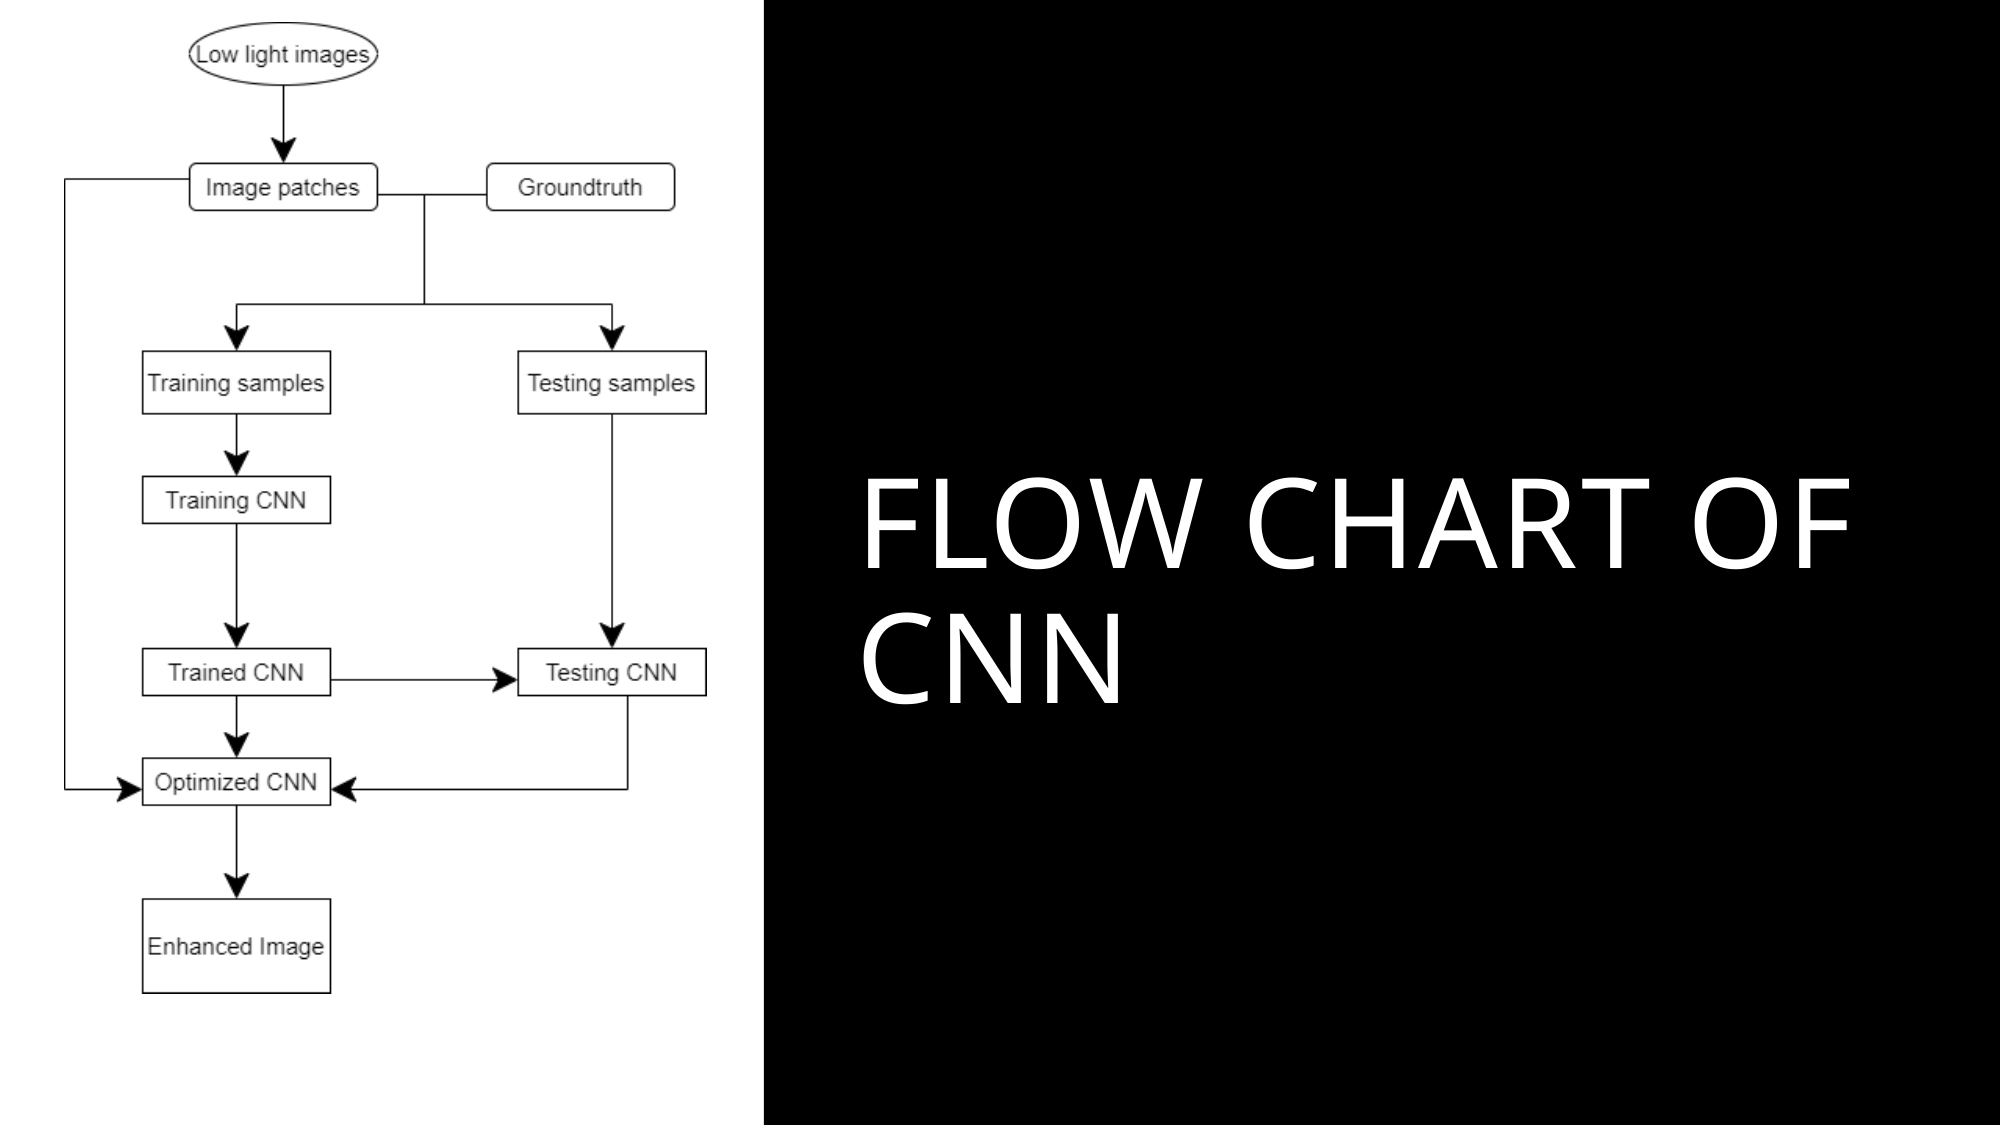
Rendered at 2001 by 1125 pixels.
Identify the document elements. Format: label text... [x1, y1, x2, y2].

picture [64, 22, 707, 994]
title Flow chart of CNN [841, 289, 1968, 901]
